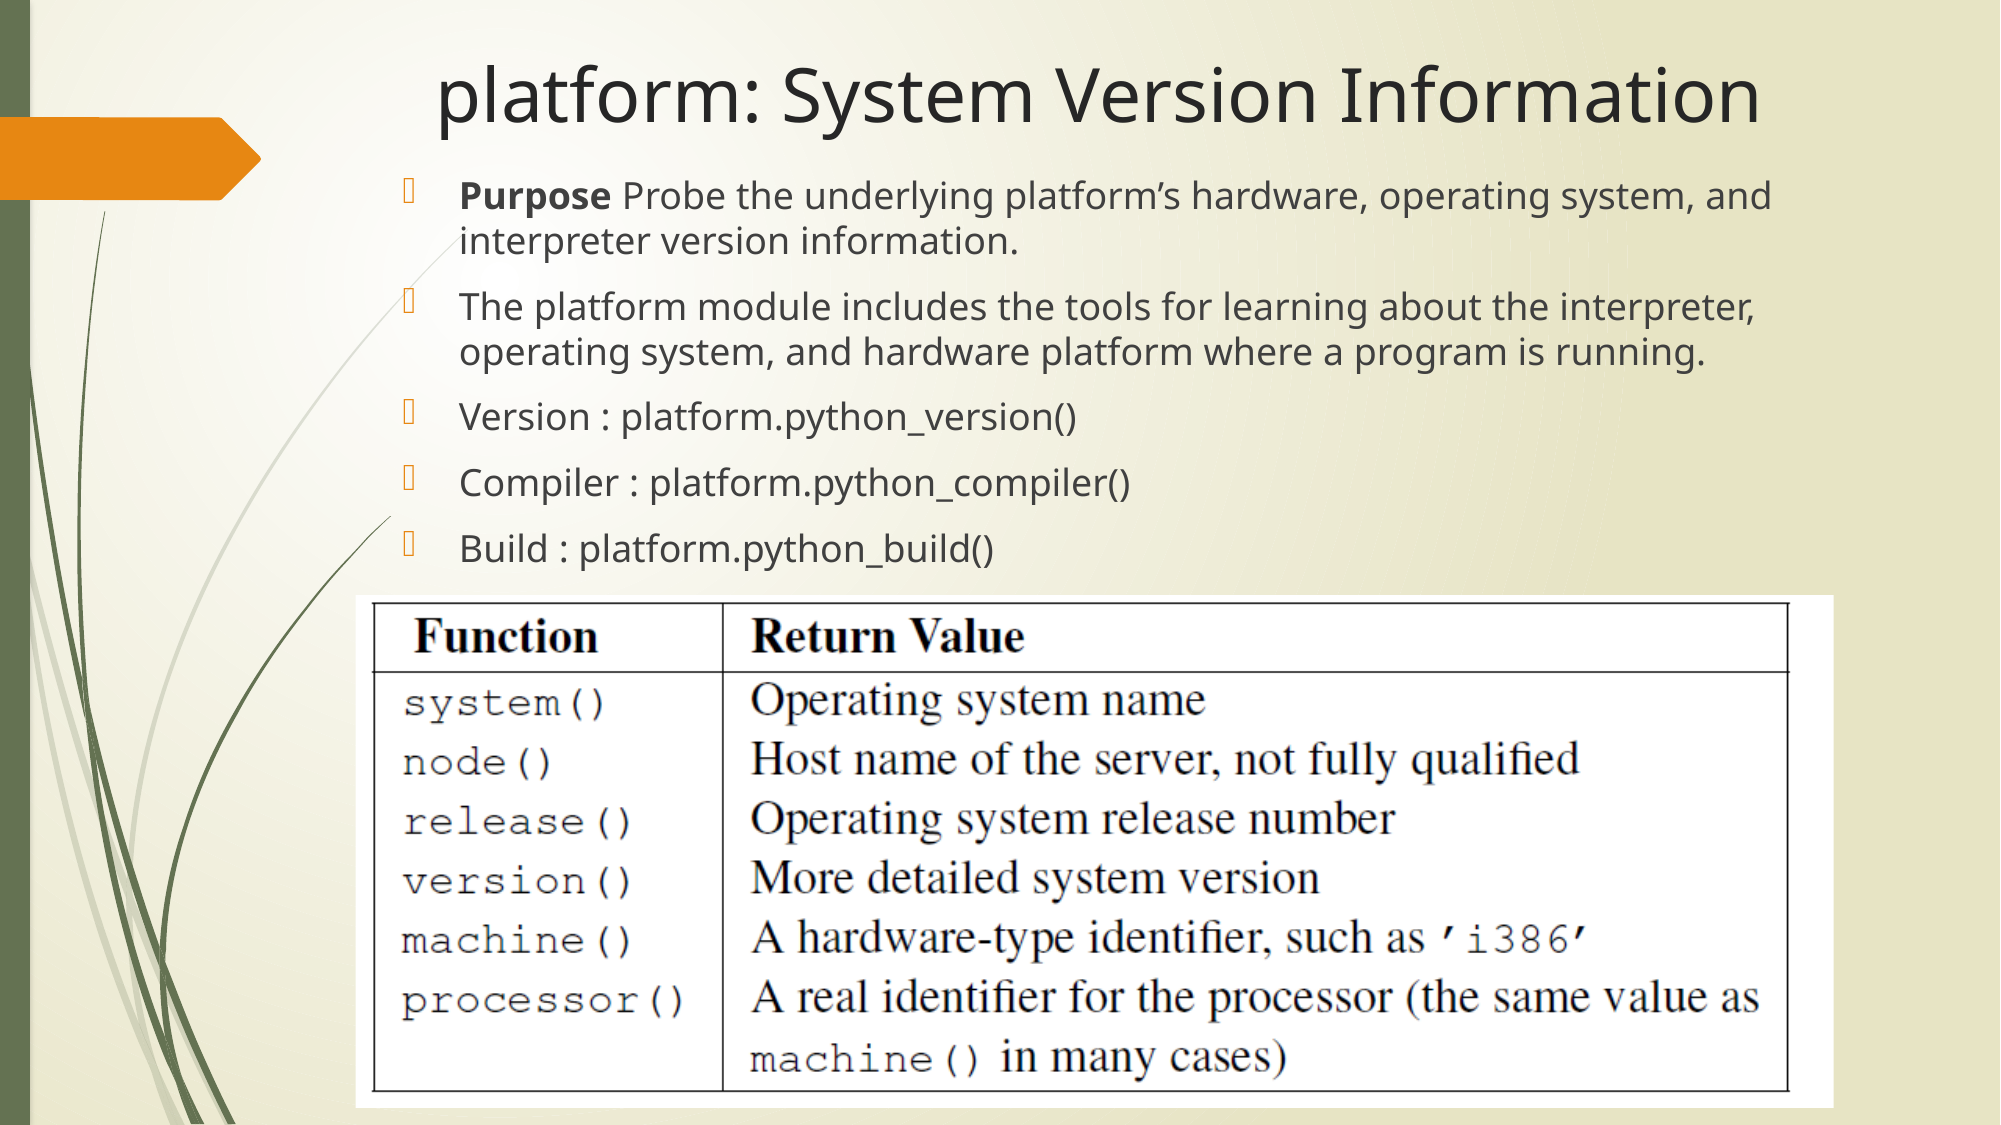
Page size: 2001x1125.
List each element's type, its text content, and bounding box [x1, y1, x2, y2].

title platform: System Version Information [420, 39, 1883, 250]
picture [355, 595, 1834, 1108]
list Purpose Probe the underlying platform’s hardware, operating system, and interpreter version information. The platform module includes the tools for learning about the interpreter, operating system, and hardware platform where a program is running. Version : platform.python_version() Compiler : platform.python_compiler() Build : platform.python_build() [387, 164, 1851, 784]
